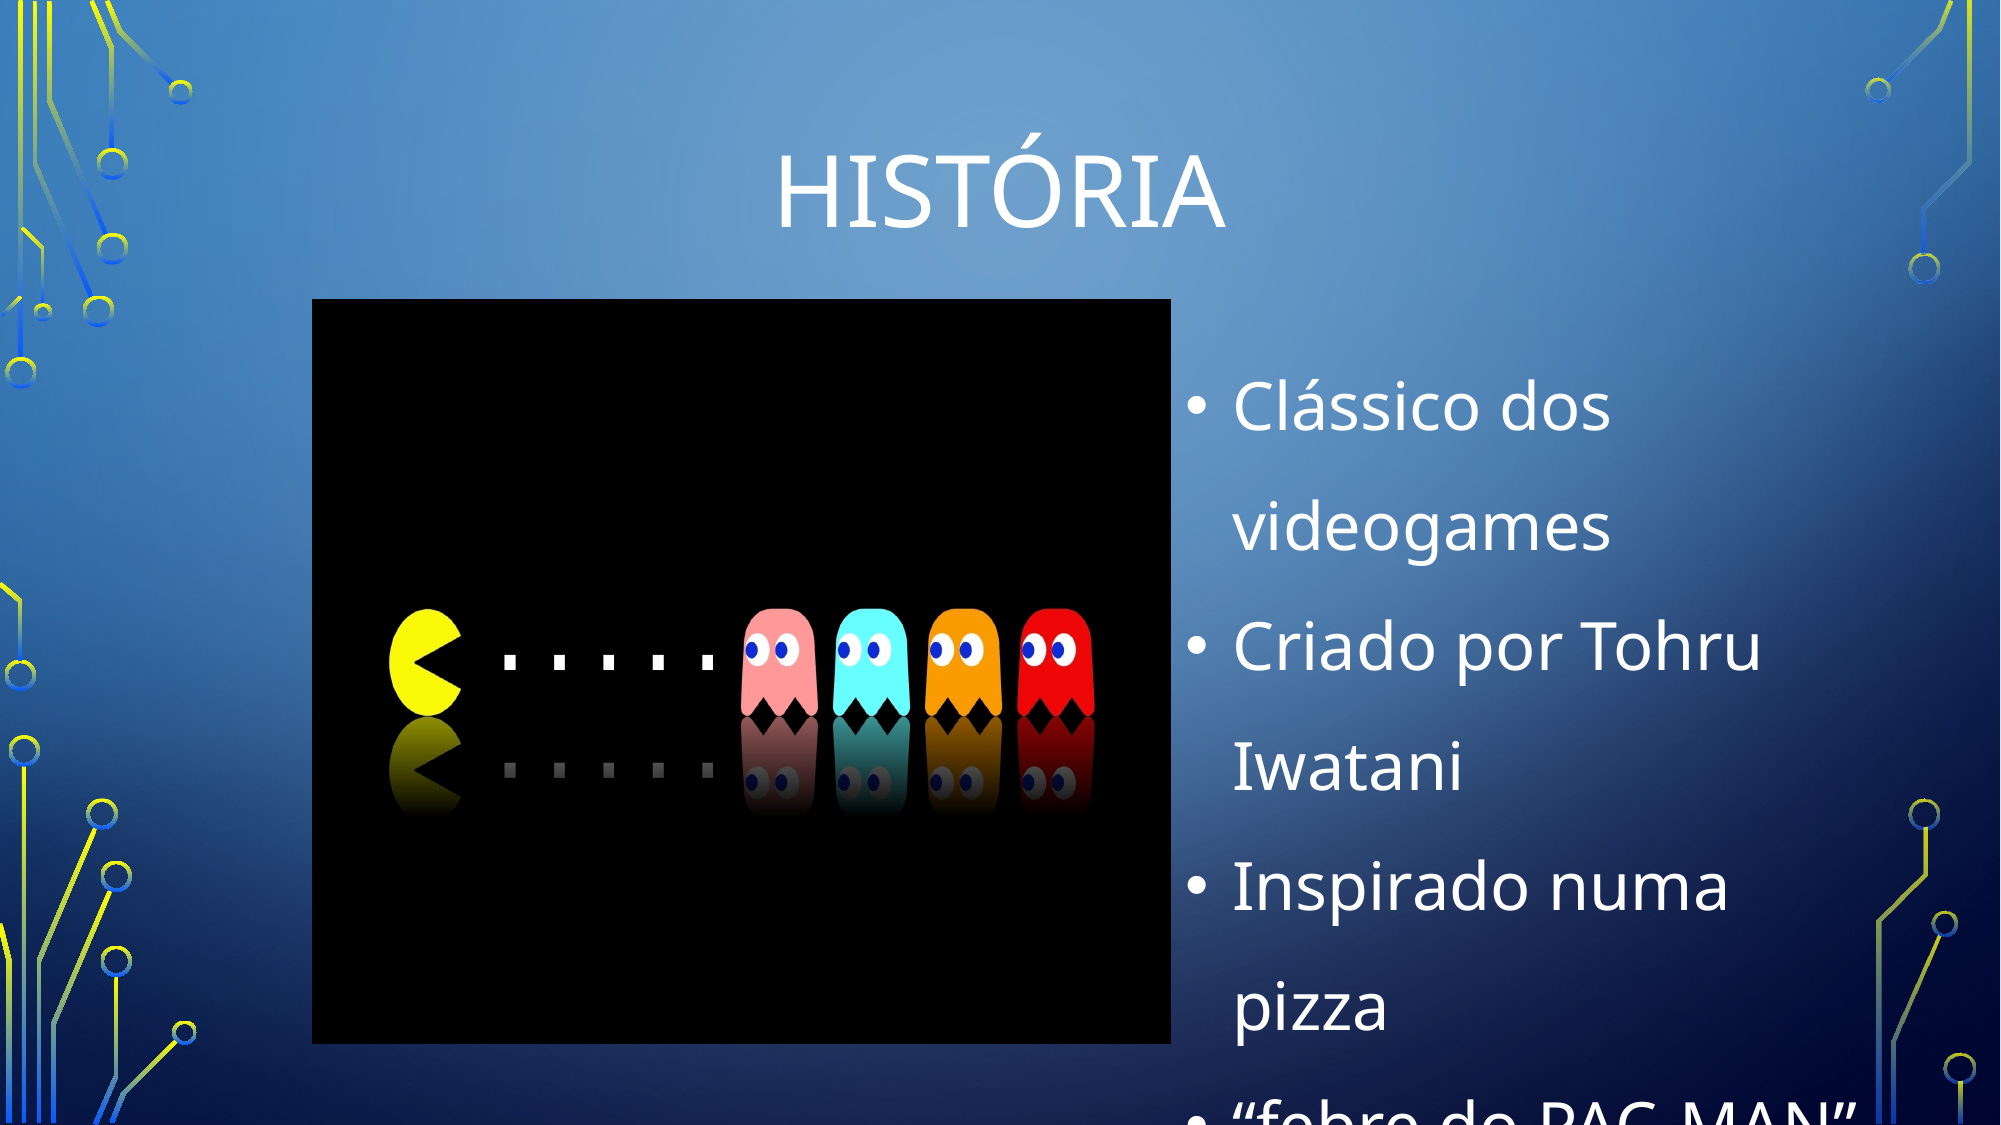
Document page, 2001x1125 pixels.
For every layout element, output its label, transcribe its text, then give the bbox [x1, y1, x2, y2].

text_box Clássico dos videogames Criado por Tohru Iwatani Inspirado numa pizza “febre do PAC-MAN” [1170, 316, 1915, 1125]
title HISTÓRIA [187, 74, 1813, 317]
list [312, 299, 1171, 1044]
